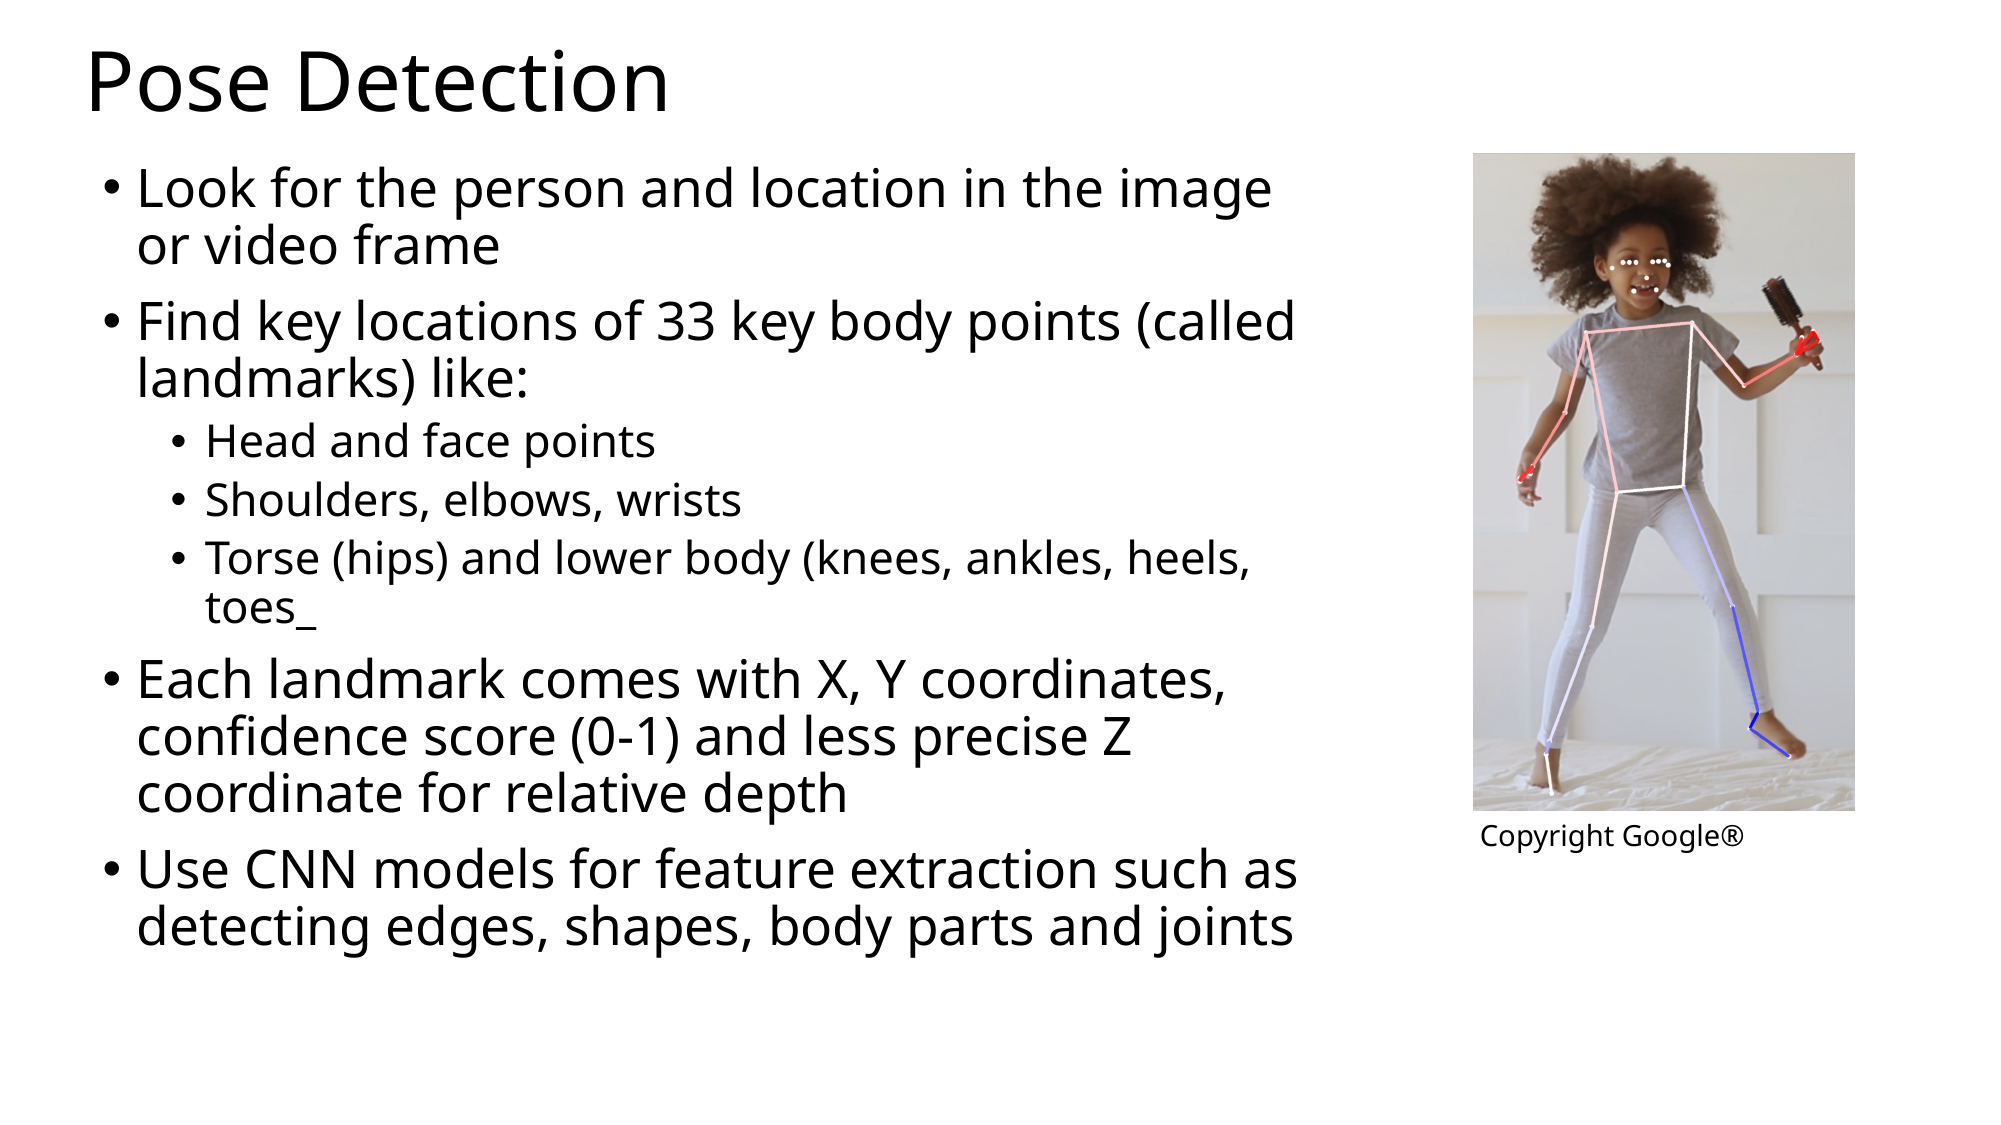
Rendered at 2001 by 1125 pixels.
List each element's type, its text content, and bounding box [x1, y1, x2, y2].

text_box Copyright Google® [1464, 809, 1863, 860]
list Look for the person and location in the image or video frame Find key locations of 33 key body points (called landmarks) like: Head and face points Shoulders, elbows, wrists Torse (hips) and lower body (knees, ankles, heels, toes_ Each landmark comes with X, Y coordinates, confidence score (0-1) and less precise Z coordinate for relative depth Use CNN models for feature extraction such as detecting edges, shapes, body parts and joints [87, 153, 1342, 966]
title Pose Detection [70, 18, 1796, 150]
picture [1472, 153, 1856, 811]
